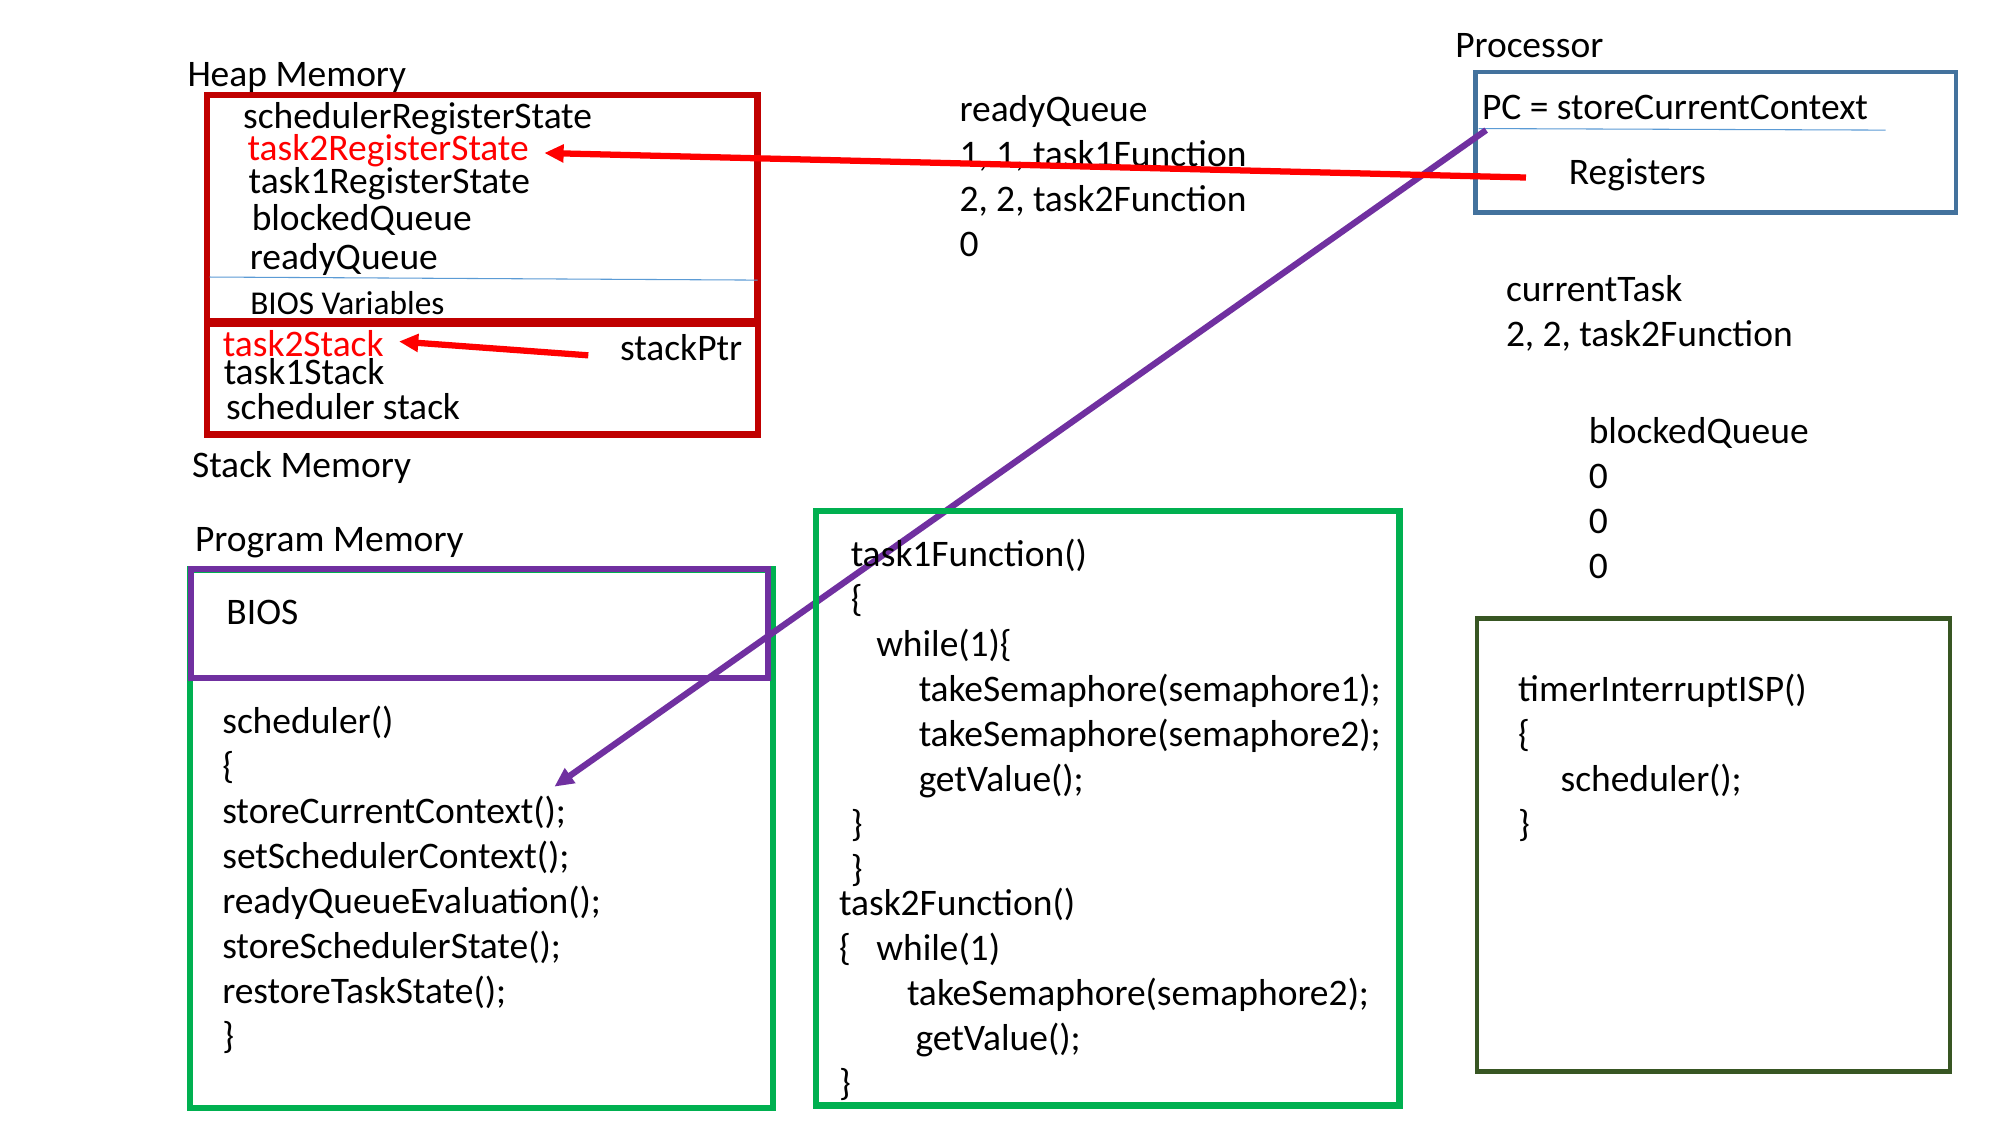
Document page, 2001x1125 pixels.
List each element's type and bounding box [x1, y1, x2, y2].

text_box [1491, 257, 1809, 362]
text_box [1573, 398, 1824, 594]
text_box [180, 506, 479, 567]
text_box [172, 12, 1957, 1111]
